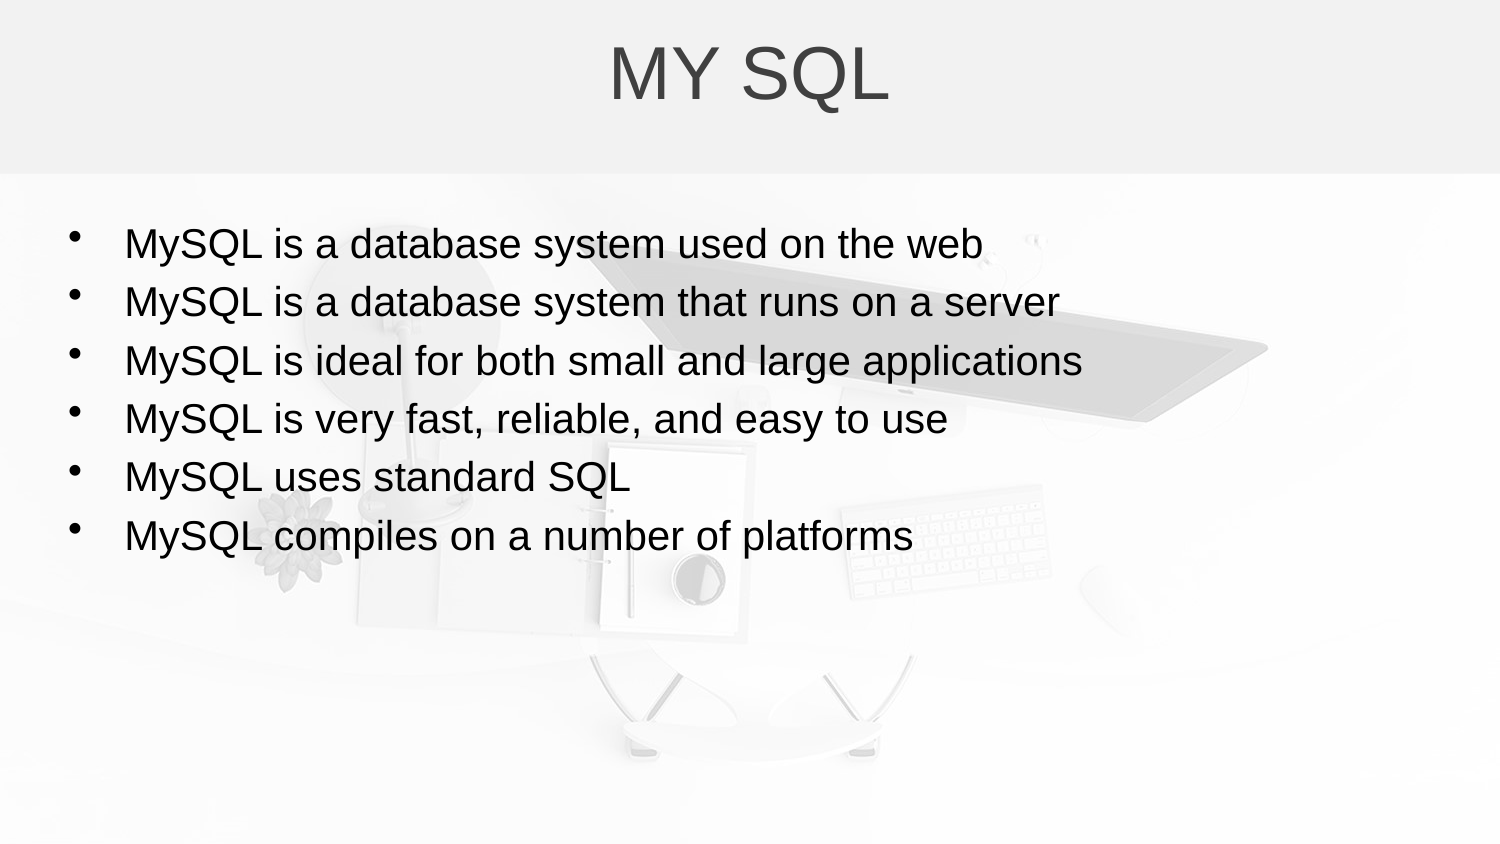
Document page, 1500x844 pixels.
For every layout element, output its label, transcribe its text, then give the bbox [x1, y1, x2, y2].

picture [0, 174, 1500, 844]
list MY SQL [0, 22, 1500, 117]
text_box MySQL is a database system used on the web MySQL is a database system that runs on a server MySQL is ideal for both small and large applications MySQL is very fast, reliable, and easy to use MySQL uses standard SQL MySQL compiles on a number of platforms [53, 209, 1213, 682]
